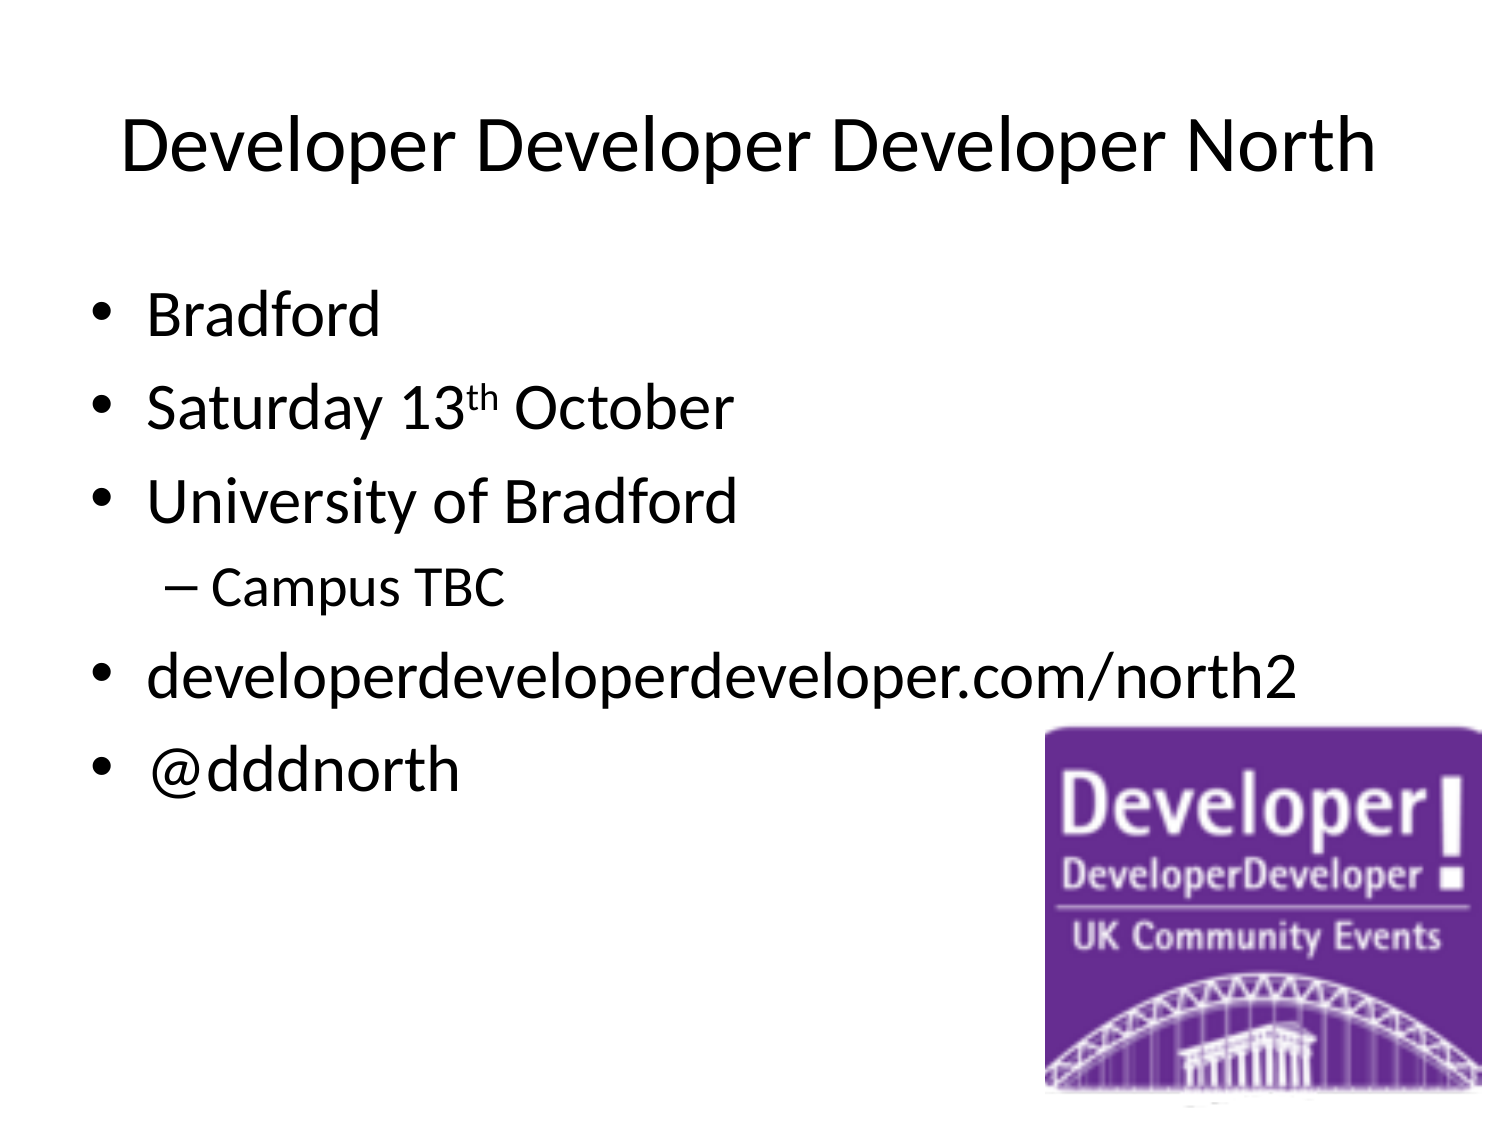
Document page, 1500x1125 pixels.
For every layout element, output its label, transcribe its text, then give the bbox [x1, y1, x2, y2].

title Developer Developer Developer North [75, 45, 1425, 233]
picture [1045, 687, 1482, 1125]
list Bradford Saturday 13th October University of Bradford Campus TBC developerdeveloperdeveloper.com/north2 @dddnorth [75, 262, 1425, 1005]
